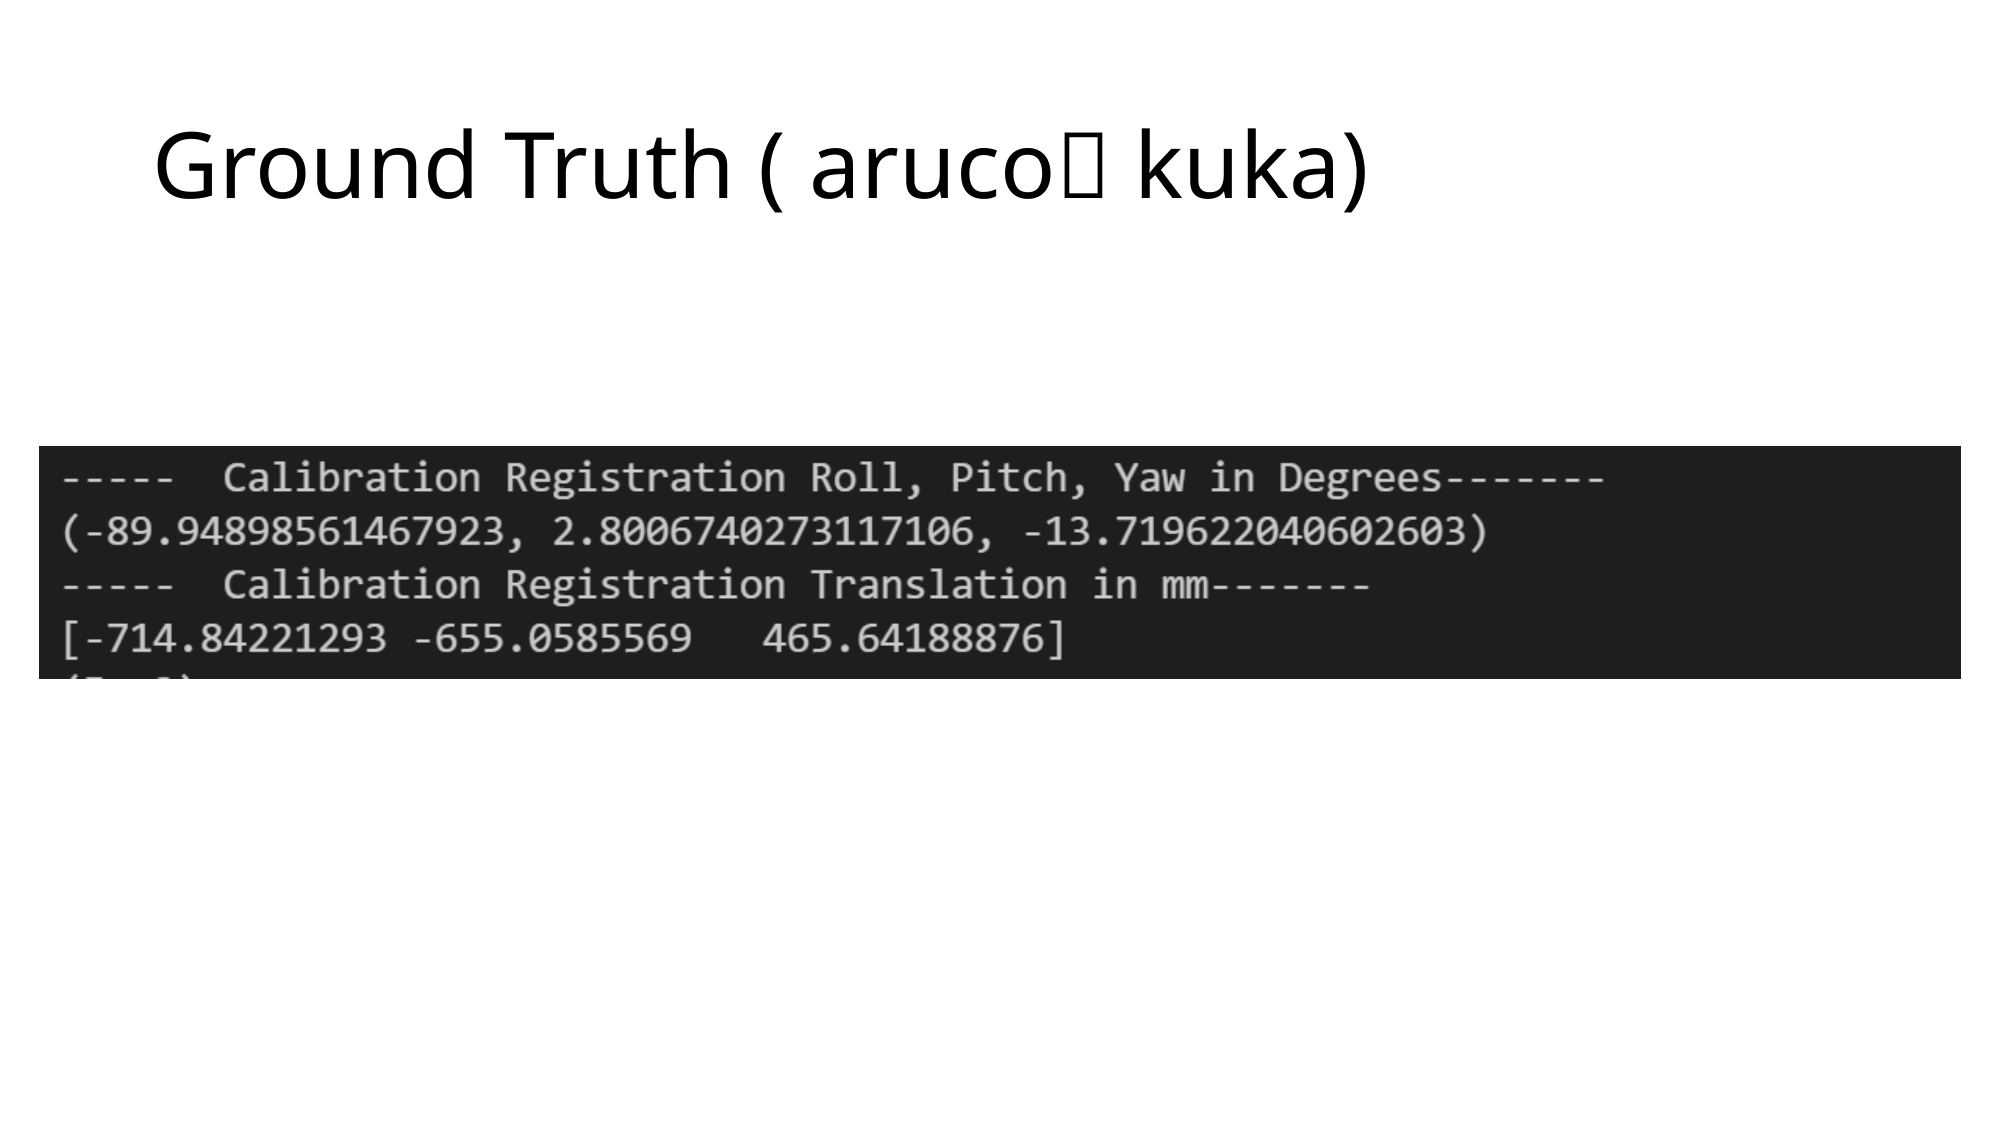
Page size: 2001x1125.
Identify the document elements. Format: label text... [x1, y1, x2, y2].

picture [39, 446, 1961, 679]
title Ground Truth ( aruco kuka) [137, 59, 1863, 278]
